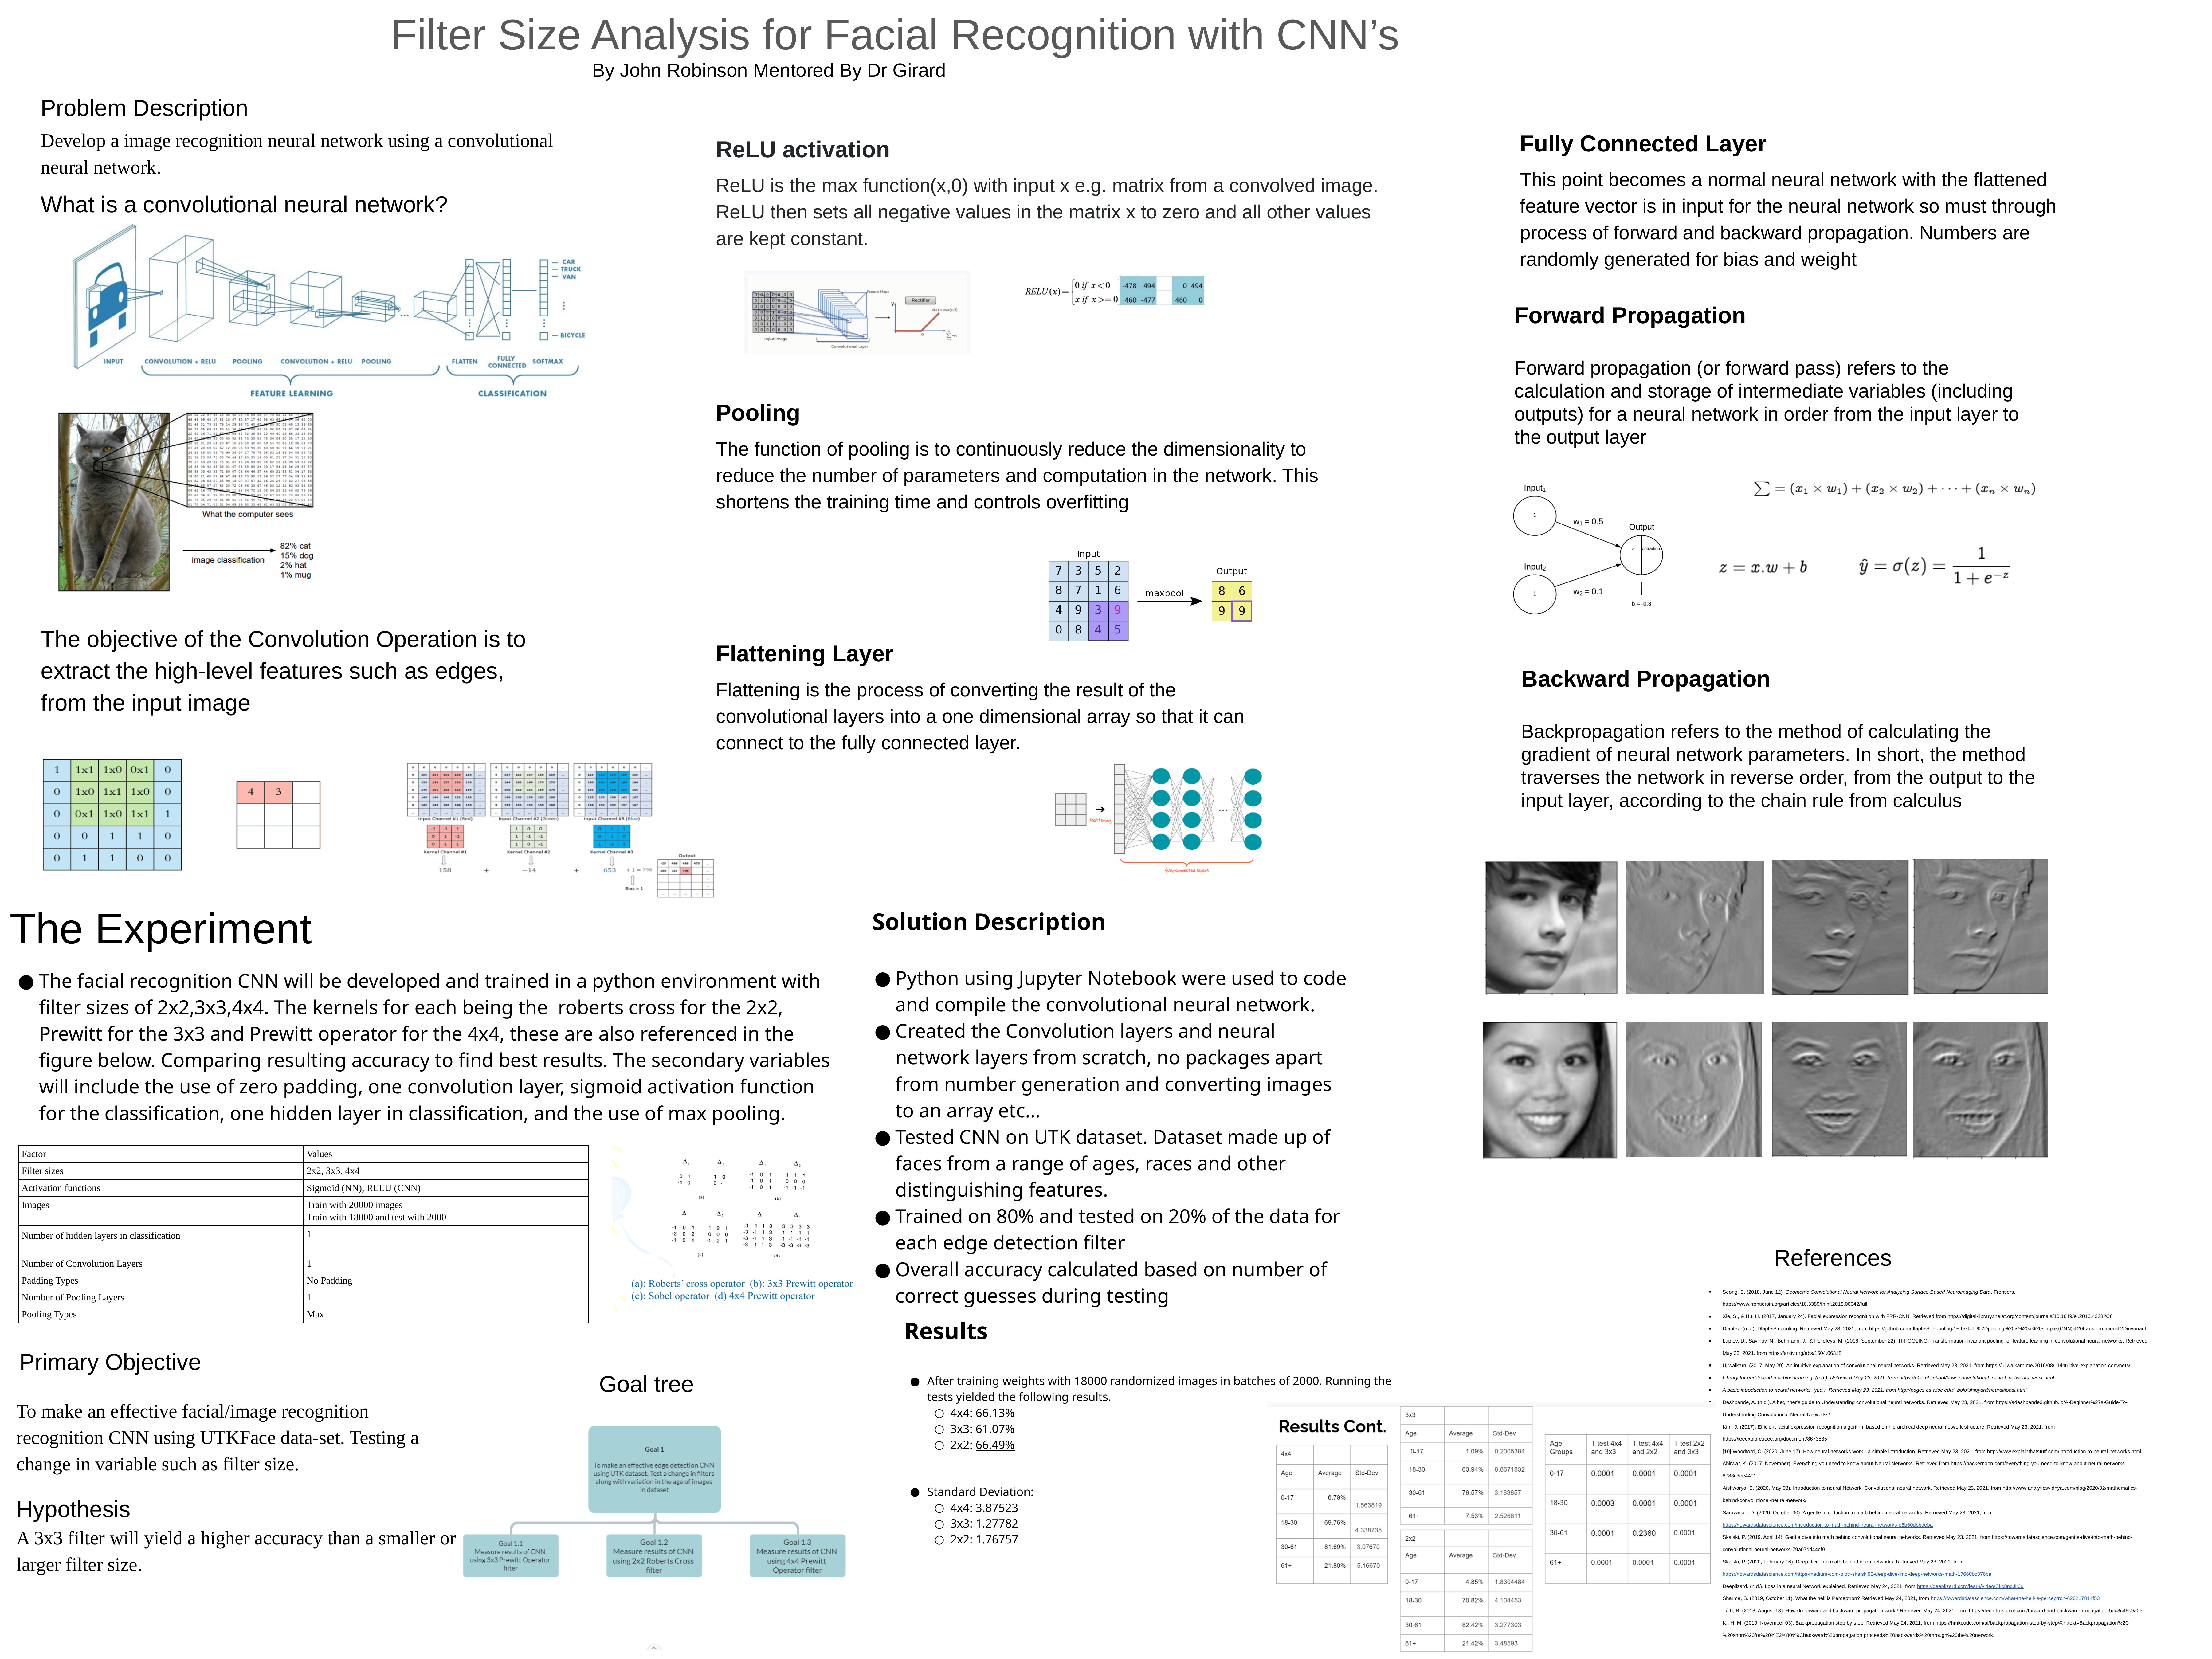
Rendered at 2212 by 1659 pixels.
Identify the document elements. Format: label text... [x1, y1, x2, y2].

text_box Seong, S. (2018, June 12). Geometric Convolutional Neural Network for Analyzing Surface-Based Neuroimaging Data. Frontiers. https://www.frontiersin.org/articles/10.3389/fninf.2018.00042/full. Xie, S., & Hu, H. (2017, January 24). Facial expression recognition with FRR-CNN. Retrieved from https://digital-library.theiet.org/content/journals/10.1049/el.2016.4328#C6 Dlaptev. (n.d.). Dlaptev/ti-pooling. Retrieved May 23, 2021, from https://github.com/dlaptev/TI-pooling#:~:text=TI%2Dpooling%20is%20a%20simple,(CNN)%20transformation%2Dinvariant Laptev, D., Savinov, N., Buhmann, J., & Pollefeys, M. (2016, September 22). TI-POOLING: Transformation-invariant pooling for feature learning in convolutional neural networks. Retrieved May 23, 2021, from https://arxiv.org/abs/1604.06318 Ujjwalkarn. (2017, May 29). An intuitive explanation of convolutional neural networks. Retrieved May 23, 2021, from https://ujjwalkarn.me/2016/08/11/intuitive-explanation-convnets/ Library for end-to-end machine learning. (n.d.). Retrieved May 23, 2021, from https://e2eml.school/how_convolutional_neural_networks_work.html A basic introduction to neural networks. (n.d.). Retrieved May 23, 2021, from http://pages.cs.wisc.edu/~bolo/shipyard/neural/local.html Deshpande, A. (n.d.). A beginner's guide to Understanding convolutional neural networks. Retrieved May 23, 2021, from https://adeshpande3.github.io/A-Beginner%27s-Guide-To-Understanding-Convolutional-Neural-Networks/ Kim, J. (2017). Efficient facial expression recognition algorithm based on hierarchical deep neural network structure. Retrieved May 23, 2021, from https://ieeexplore.ieee.org/document/8673885 [10] Woodford, C. (2020, June 17). How neural networks work - a simple introduction. Retrieved May 23, 2021, from http://www.explainthatstuff.com/introduction-to-neural-networks.html Ahirwar, K. (2017, November). Everything you need to know about Neural Networks. Retrieved from https://hackernoon.com/everything-you-need-to-know-about-neural-networks-8988c3ee4491 Aishwarya, S. (2020, May 08). Introduction to neural Network: Convolutional neural network. Retrieved May 23, 2021, from http://www.analyticsvidhya.com/blog/2020/02/mathematics-behind-convolutional-neural-network/ Saravanan, D. (2020, October 30). A gentle introduction to math behind neural networks. Retrieved May 23, 2021, from https://towardsdatascience.com/introduction-to-math-behind-neural-networks-e8b60dbbdeba Skalski, P. (2019, April 14). Gentle dive into math behind convolutional neural networks. Retrieved May 23, 2021, from https://towardsdatascience.com/gentle-dive-into-math-behind-convolutional-neural-networks-79a07dd44cf9 Skalski, P. (2020, February 16). Deep dive into math behind deep networks. Retrieved May 23, 2021, from https://towardsdatascience.com/https-medium-com-piotr-skalski92-deep-dive-into-deep-networks-math-17660bc376ba Deeplizard. (n.d.). Loss in a neural Network explained. Retrieved May 24, 2021, from https://deeplizard.com/learn/video/Skc8nqJirJg Sharma, S. (2019, October 11). What the hell is Perceptron? Retrieved May 24, 2021, from https://towardsdatascience.com/what-the-hell-is-perceptron-626217814f53 Tóth, B. (2018, August 13). How do forward and backward propagation work? Retrieved May 24, 2021, from https://tech.trustpilot.com/forward-and-backward-propagation-5dc3c49c9a05 K., H. M. (2019, November 03). Backpropagation step by step. Retrieved May 24, 2021, from https://hmkcode.com/ai/backpropagation-step-by-step/#:~:text=Backpropagation%2C%20short%20for%20%E2%80%9Cbackward%20propagation,proceeds%20backwards%20through%20the%20network. [1695, 1278, 2155, 1643]
picture [1047, 755, 1300, 878]
picture [1505, 477, 1684, 623]
text_box [17, 49, 590, 222]
text_box Hypothesis A 3x3 filter will yield a higher accuracy than a smaller or larger filter size. [12, 1490, 461, 1607]
picture [21, 745, 351, 879]
table_cell Max [304, 1306, 588, 1323]
picture [1019, 269, 1212, 309]
text_box Backward Propagation Backpropagation refers to the method of calculating the gradient of neural network parameters. In short, the method traverses the network in reverse order, from the output to the input layer, according to the chain rule from calculus [1516, 659, 2048, 816]
picture [612, 1145, 877, 1312]
picture [463, 1414, 846, 1650]
picture [385, 753, 752, 903]
table_header Values [304, 1146, 588, 1162]
text_box The facial recognition CNN will be developed and trained in a python environment with filter sizes of 2x2,3x3,4x4. The kernels for each being the roberts cross for the 2x2, Prewitt for the 3x3 and Prewitt operator for the 4x4, these are also referenced in the figure below. Comparing resulting accuracy to find best results. The secondary variables will include the use of zero padding, one convolution layer, sigmoid activation function for the classification, one hidden layer in classification, and the use of max pooling. [11, 960, 841, 1129]
table_cell Sigmoid (NN), RELU (CNN) [304, 1180, 588, 1196]
picture [735, 269, 980, 354]
table_cell Padding Types [19, 1272, 303, 1289]
picture [1913, 1022, 2049, 1159]
table_cell Filter sizes [19, 1163, 303, 1179]
text_box The Experiment [5, 896, 966, 957]
picture [1741, 471, 2065, 511]
text_box References [1769, 1238, 2208, 1275]
picture [1772, 860, 1909, 995]
table_cell 1 [304, 1289, 588, 1306]
table_cell No Padding [304, 1272, 588, 1289]
table_cell Number of hidden layers in classification [19, 1226, 303, 1255]
picture [1699, 538, 2029, 601]
table_cell Number of Convolution Layers [19, 1255, 303, 1272]
text_box Forward Propagation Forward propagation (or forward pass) refers to the calculation and storage of intermediate variables (including outputs) for a neural network in order from the input layer to the output layer [1510, 296, 2042, 452]
text_box Goal tree [594, 1364, 900, 1402]
text_box ReLU activation ReLU is the max function(x,0) with input x e.g. matrix from a convolved image. ReLU then sets all negative values in the matrix x to zero and all other values are kept constant. [711, 125, 1391, 254]
text_box Solution Description Python using Jupyter Notebook were used to code and compile the convolutional neural network. Created the Convolution layers and neural network layers from scratch, no packages apart from number generation and converting images to an array etc… Tested CNN on UTK dataset. Dataset made up of faces from a range of ages, races and other distinguishing features. Trained on 80% and tested on 20% of the data for each edge detection filter Overall accuracy calculated based on number of correct guesses during testing [868, 902, 1357, 1311]
picture [1043, 545, 1268, 646]
table_cell Pooling Types [19, 1306, 303, 1323]
text_box By John Robinson Mentored By Dr Girard [587, 53, 1647, 86]
picture [1483, 1022, 1618, 1159]
text_box Fully Connected Layer This point becomes a normal neural network with the flattened feature vector is in input for the neural network so must through process of forward and backward propagation. Numbers are randomly generated for bias and weight [1492, 120, 2112, 274]
picture [36, 213, 626, 598]
table_cell 1 [304, 1255, 588, 1272]
text_box Primary Objective [15, 1342, 344, 1379]
picture [1772, 1022, 1908, 1157]
text_box Pooling The function of pooling is to continuously reduce the dimensionality to reduce the number of parameters and computation in the network. This shortens the training time and controls overfitting [711, 389, 1353, 517]
picture [1913, 858, 2049, 994]
text_box To make an effective facial/image recognition recognition CNN using UTKFace data-set. Testing a change in variable such as filter size. [12, 1390, 465, 1479]
text_box Problem Description [36, 88, 323, 120]
table_cell 2x2, 3x3, 4x4 [304, 1163, 588, 1179]
text_box The objective of the Convolution Operation is to extract the high-level features such as edges, from the input image [36, 615, 554, 720]
text_box Develop a image recognition neural network using a convolutional neural network. [36, 120, 588, 182]
picture [1626, 861, 1764, 994]
table_cell Number of Pooling Layers [19, 1289, 303, 1306]
list Filter Size Analysis for Facial Recognition with CNN’s [374, 0, 1914, 97]
table_header Factor [19, 1146, 303, 1162]
picture [1485, 861, 1618, 995]
table_cell Activation functions [19, 1180, 303, 1196]
picture [1626, 1022, 1762, 1157]
text_box Results After training weights with 18000 randomized images in batches of 2000. Running the tests yielded the following results. 4x4: 66.13% 3x3: 61.07% 2x2: 66.49% Standard Deviation: 4x4: 3.87523 3x3: 1.27782 2x2: 1.76757 [900, 1312, 1406, 1551]
text_box Flattening Layer Flattening is the process of converting the result of the convolutional layers into a one dimensional array so that it can connect to the fully connected layer. [711, 630, 1284, 758]
table_cell Train with 20000 images Train with 18000 and test with 2000 [304, 1197, 588, 1225]
picture [1267, 1402, 1716, 1659]
table_cell 1 [304, 1226, 588, 1255]
text_box What is a convolutional neural network? [36, 184, 645, 222]
table_cell Images [19, 1197, 303, 1225]
